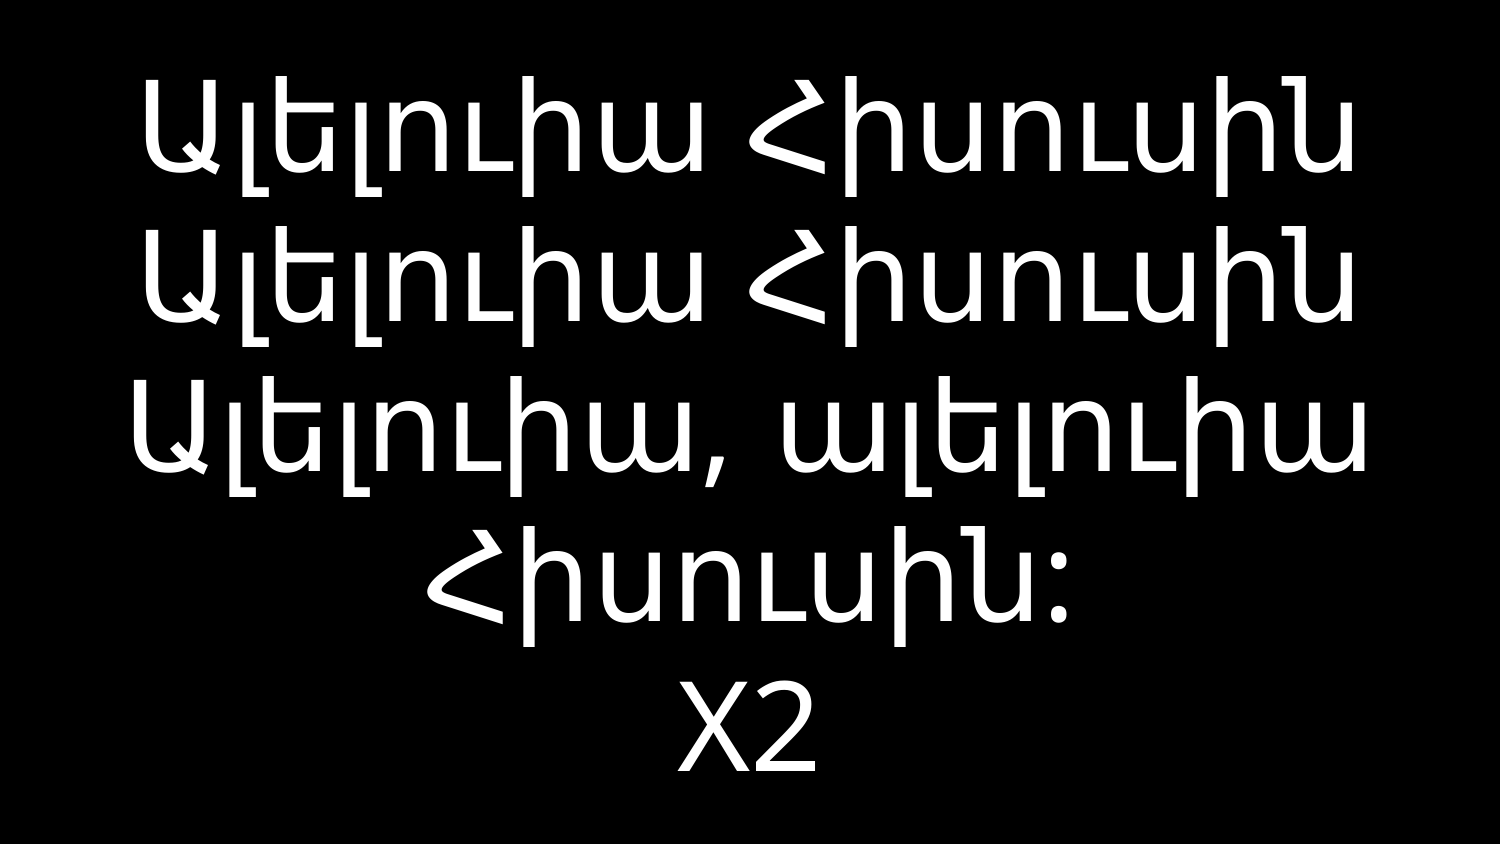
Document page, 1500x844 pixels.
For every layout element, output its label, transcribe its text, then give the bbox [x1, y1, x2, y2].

title Ալելուիա Հիսուսին Ալելուիա Հիսուսին Ալելուիա, ալելուիա Հիսուսին: X2 [0, 0, 1500, 844]
